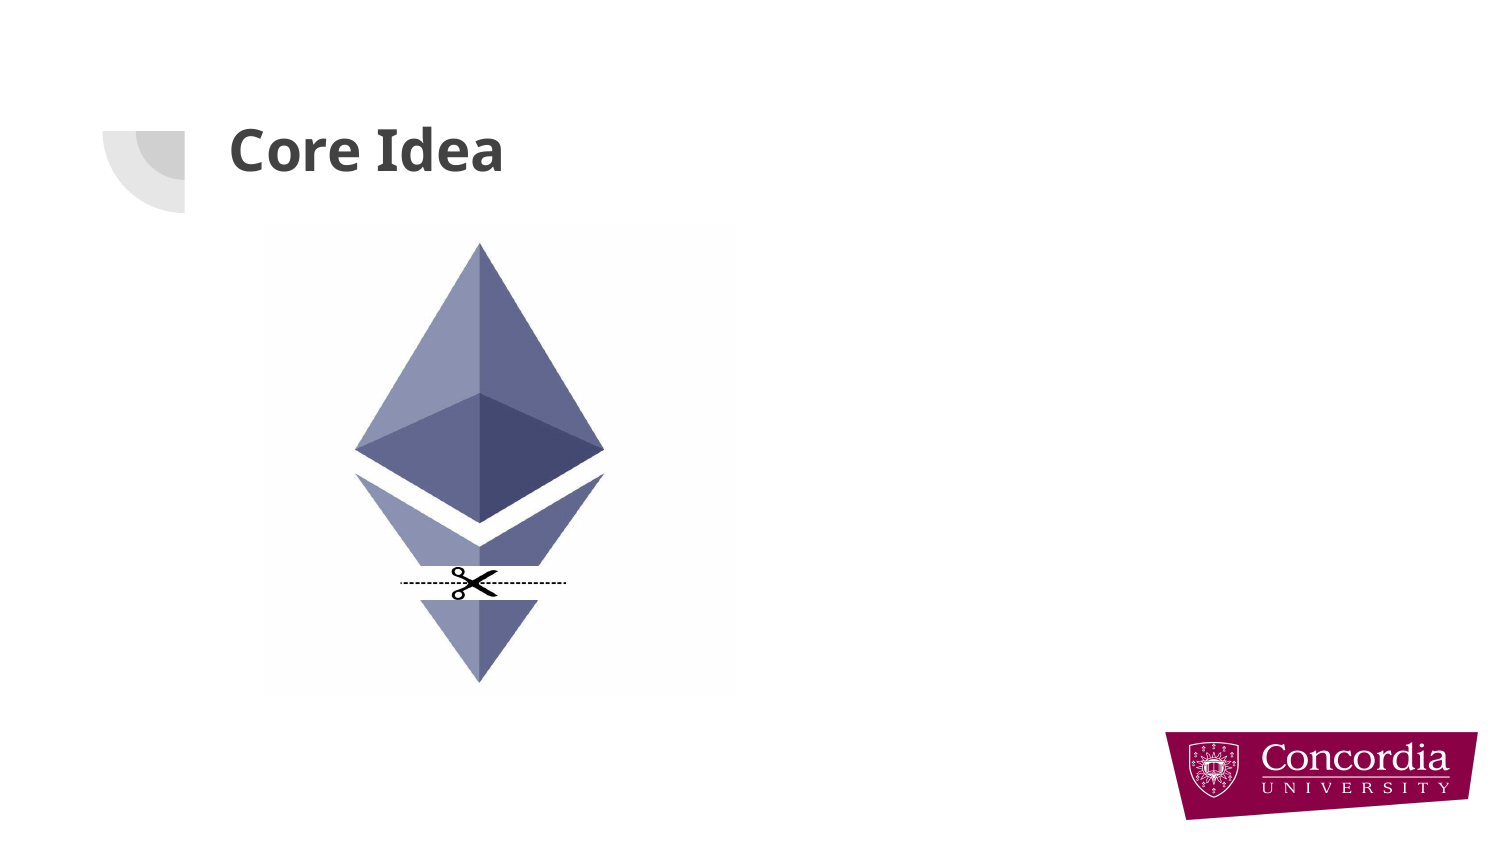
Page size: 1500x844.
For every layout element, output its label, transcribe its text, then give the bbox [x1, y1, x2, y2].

picture [1149, 624, 1493, 844]
title Core Idea [213, 98, 1368, 263]
picture [258, 224, 739, 701]
